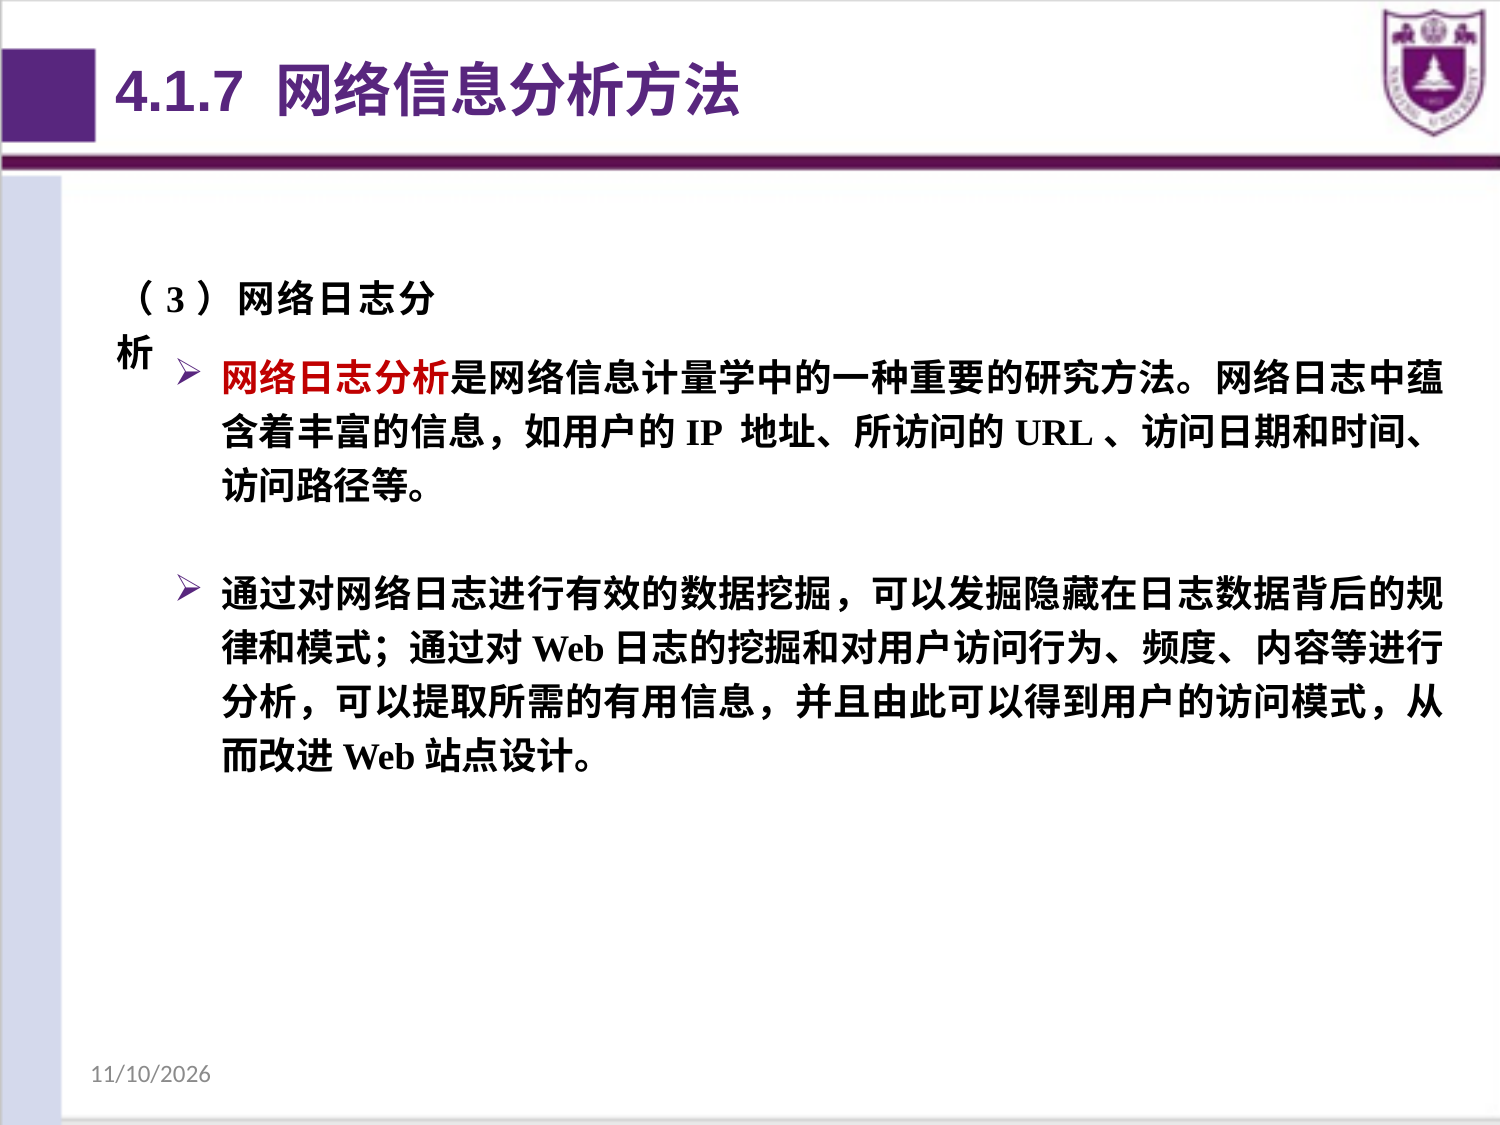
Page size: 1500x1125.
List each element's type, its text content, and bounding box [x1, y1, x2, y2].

text_box 网络日志分析是网络信息计量学中的一种重要的研究方法。网络日志中蕴含着丰富的信息，如用户的IP 地址、所访问的URL、访问日期和时间、访问路径等。 通过对网络日志进行有效的数据挖掘，可以发掘隐藏在日志数据背后的规律和模式；通过对Web日志的挖掘和对用户访问行为、频度、内容等进行分析，可以提取所需的有用信息，并且由此可以得到用户的访问模式，从而改进Web站点设计。 [159, 338, 1459, 785]
picture [0, 0, 1500, 1125]
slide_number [75, 1042, 425, 1103]
text_box （3）网络日志分析 [102, 258, 451, 327]
text_box 4.1.7 网络信息分析方法 [100, 45, 1152, 140]
